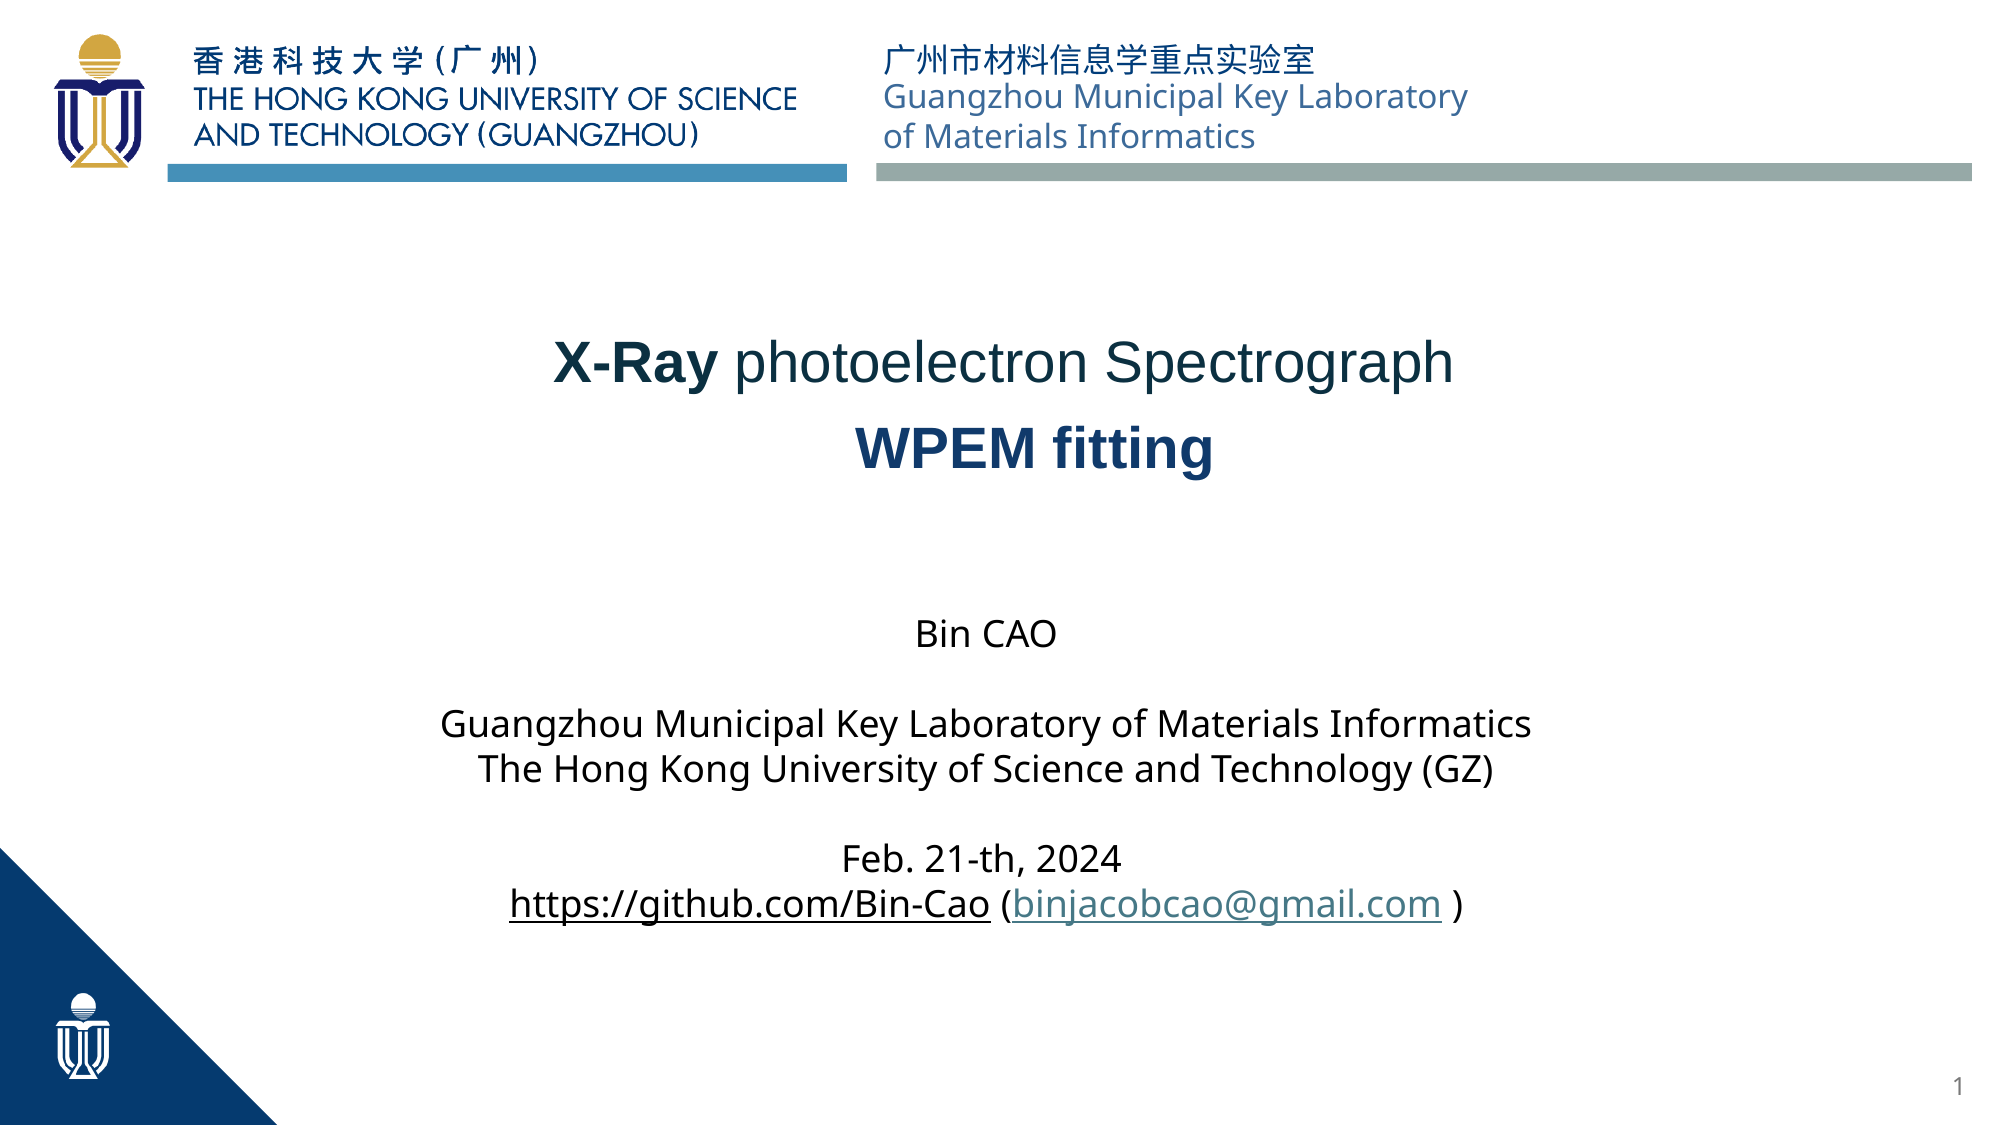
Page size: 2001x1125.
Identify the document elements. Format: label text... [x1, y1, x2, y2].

text_box WPEM fitting [279, 402, 1792, 488]
text_box Bin CAO Guangzhou Municipal Key Laboratory of Materials Informatics The Hong Kong University of Science and Technology (GZ) Feb. 21-th, 2024 https://github.com/Bin-Cao (binjacobcao@gmail.com ) [424, 602, 1548, 939]
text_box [0, 847, 278, 1125]
text_box X-Ray photoelectron Spectrograph [118, 282, 1908, 402]
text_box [50, 25, 1973, 183]
slide_number 1 [1531, 1057, 1981, 1118]
